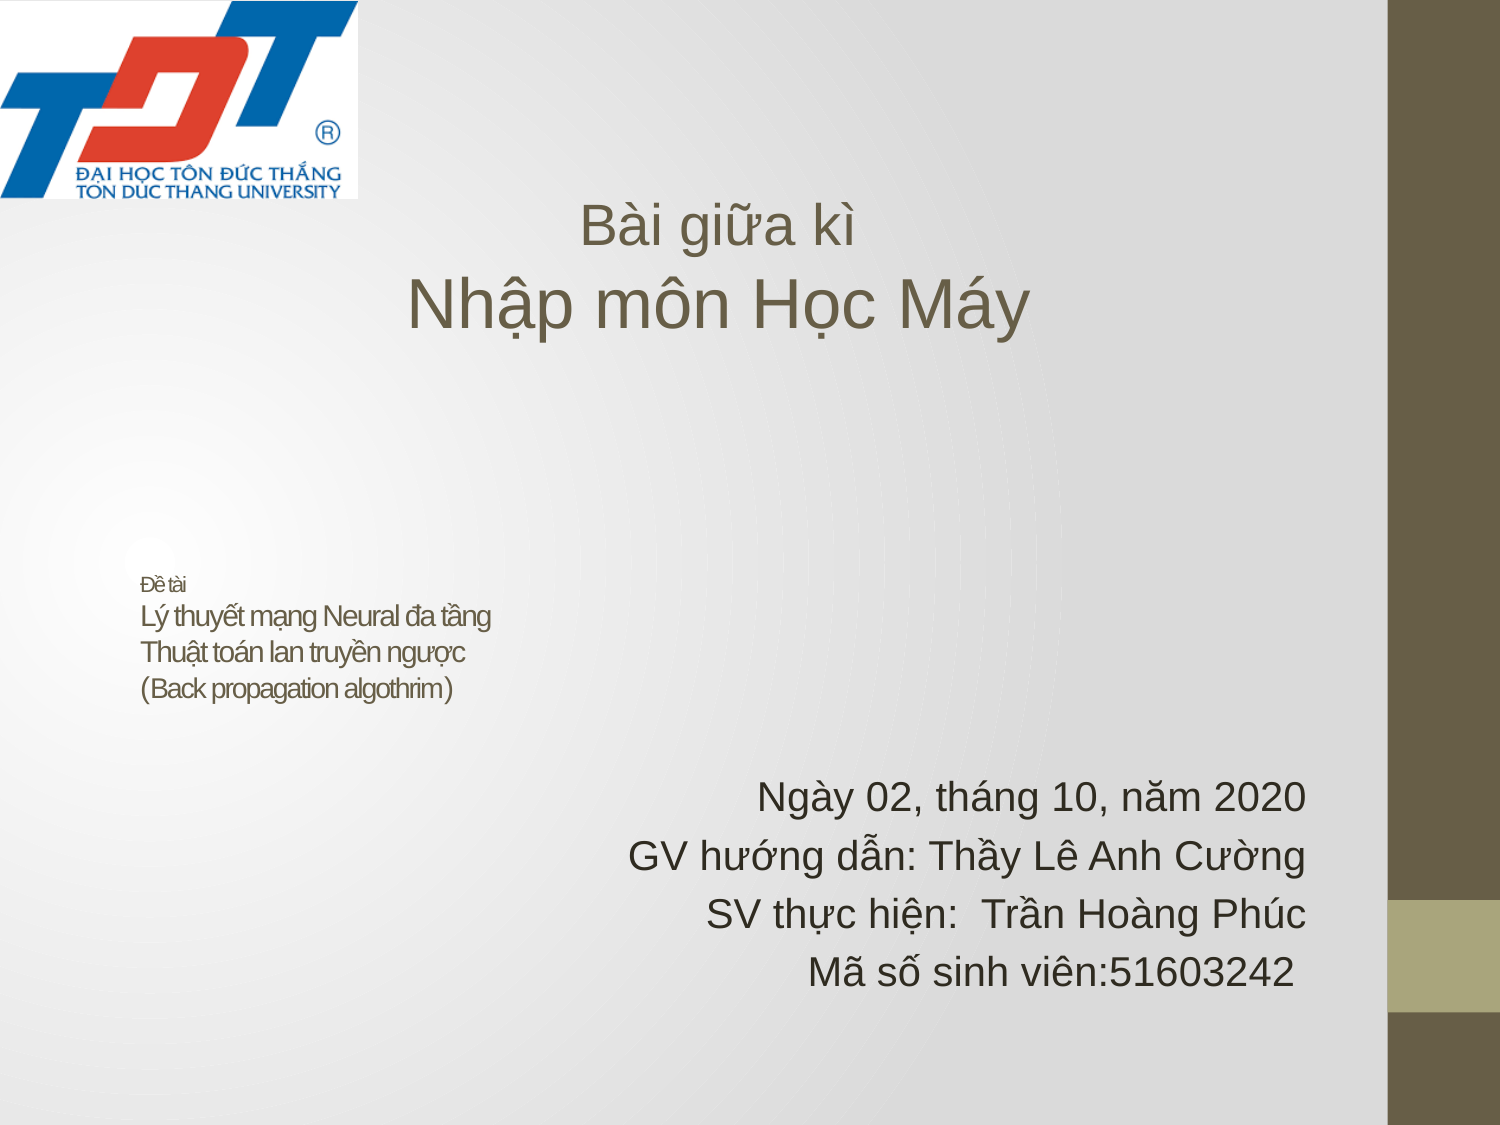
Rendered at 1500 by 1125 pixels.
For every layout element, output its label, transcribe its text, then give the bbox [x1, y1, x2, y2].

text_box Bài giữa kì Nhập môn Học Máy [162, 199, 1275, 350]
subtitle Ngày 02, tháng 10, năm 2020 GV hướng dẫn: Thầy Lê Anh Cường SV thực hiện: Trần Hoàng Phúc Mã số sinh viên:51603242 [76, 762, 1322, 963]
picture [0, 0, 358, 200]
title Đề tài Lý thuyết mạng Neural đa tầng Thuật toán lan truyền ngược (Back propagation algothrim) [125, 562, 1325, 713]
